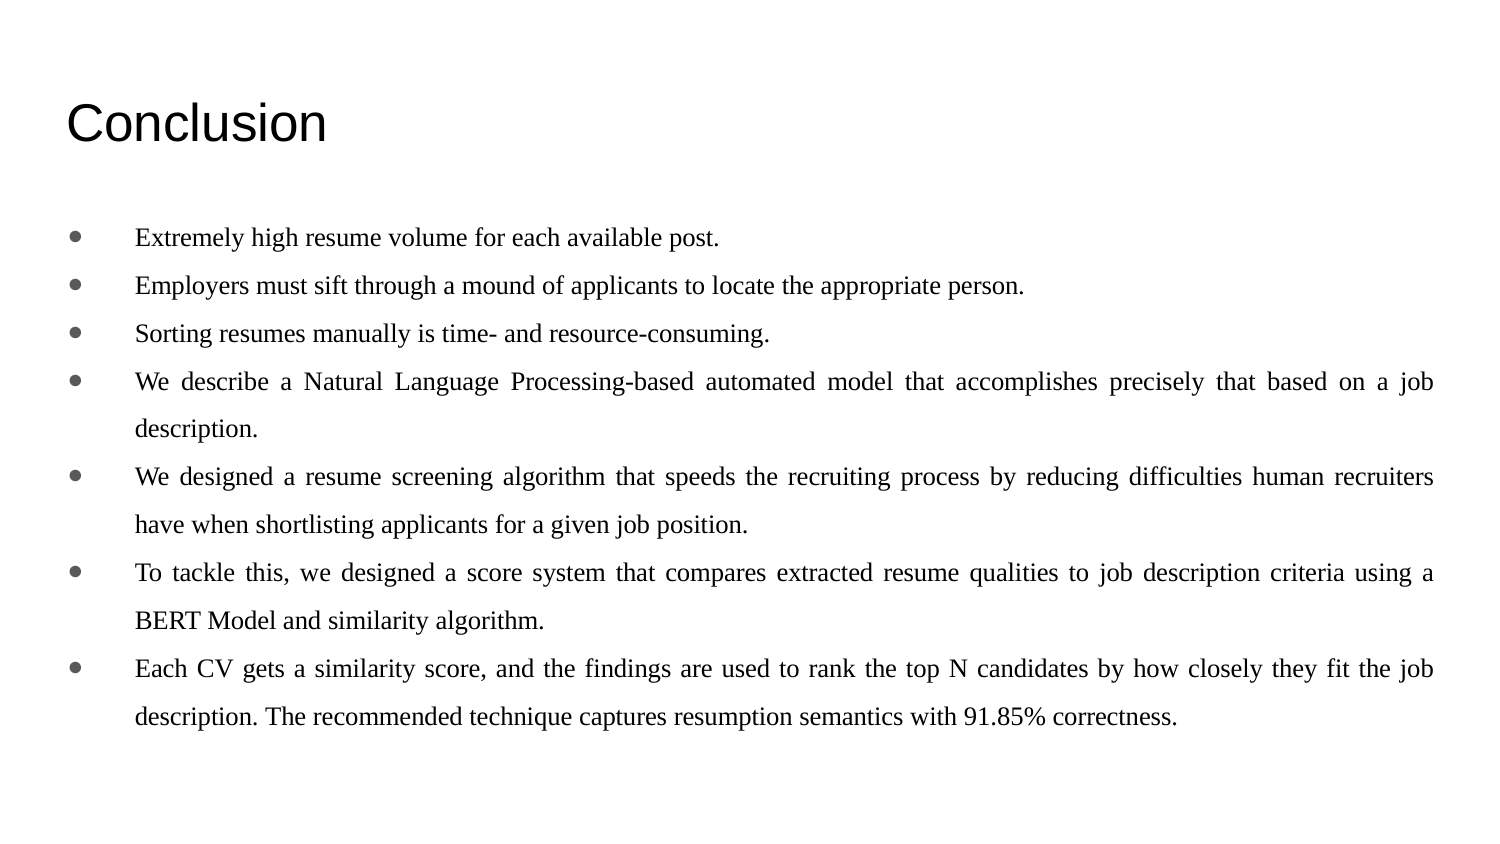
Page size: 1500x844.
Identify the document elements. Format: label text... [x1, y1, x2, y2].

title Conclusion [51, 72, 1449, 167]
list Extremely high resume volume for each available post. Employers must sift through a mound of applicants to locate the appropriate person. Sorting resumes manually is time- and resource-consuming. We describe a Natural Language Processing-based automated model that accomplishes precisely that based on a job description. We designed a resume screening algorithm that speeds the recruiting process by reducing difficulties human recruiters have when shortlisting applicants for a given job position. To tackle this, we designed a score system that compares extracted resume qualities to job description criteria using a BERT Model and similarity algorithm. Each CV gets a similarity score, and the findings are used to rank the top N candidates by how closely they fit the job description. The recommended technique captures resumption semantics with 91.85% correctness. [51, 189, 1449, 750]
